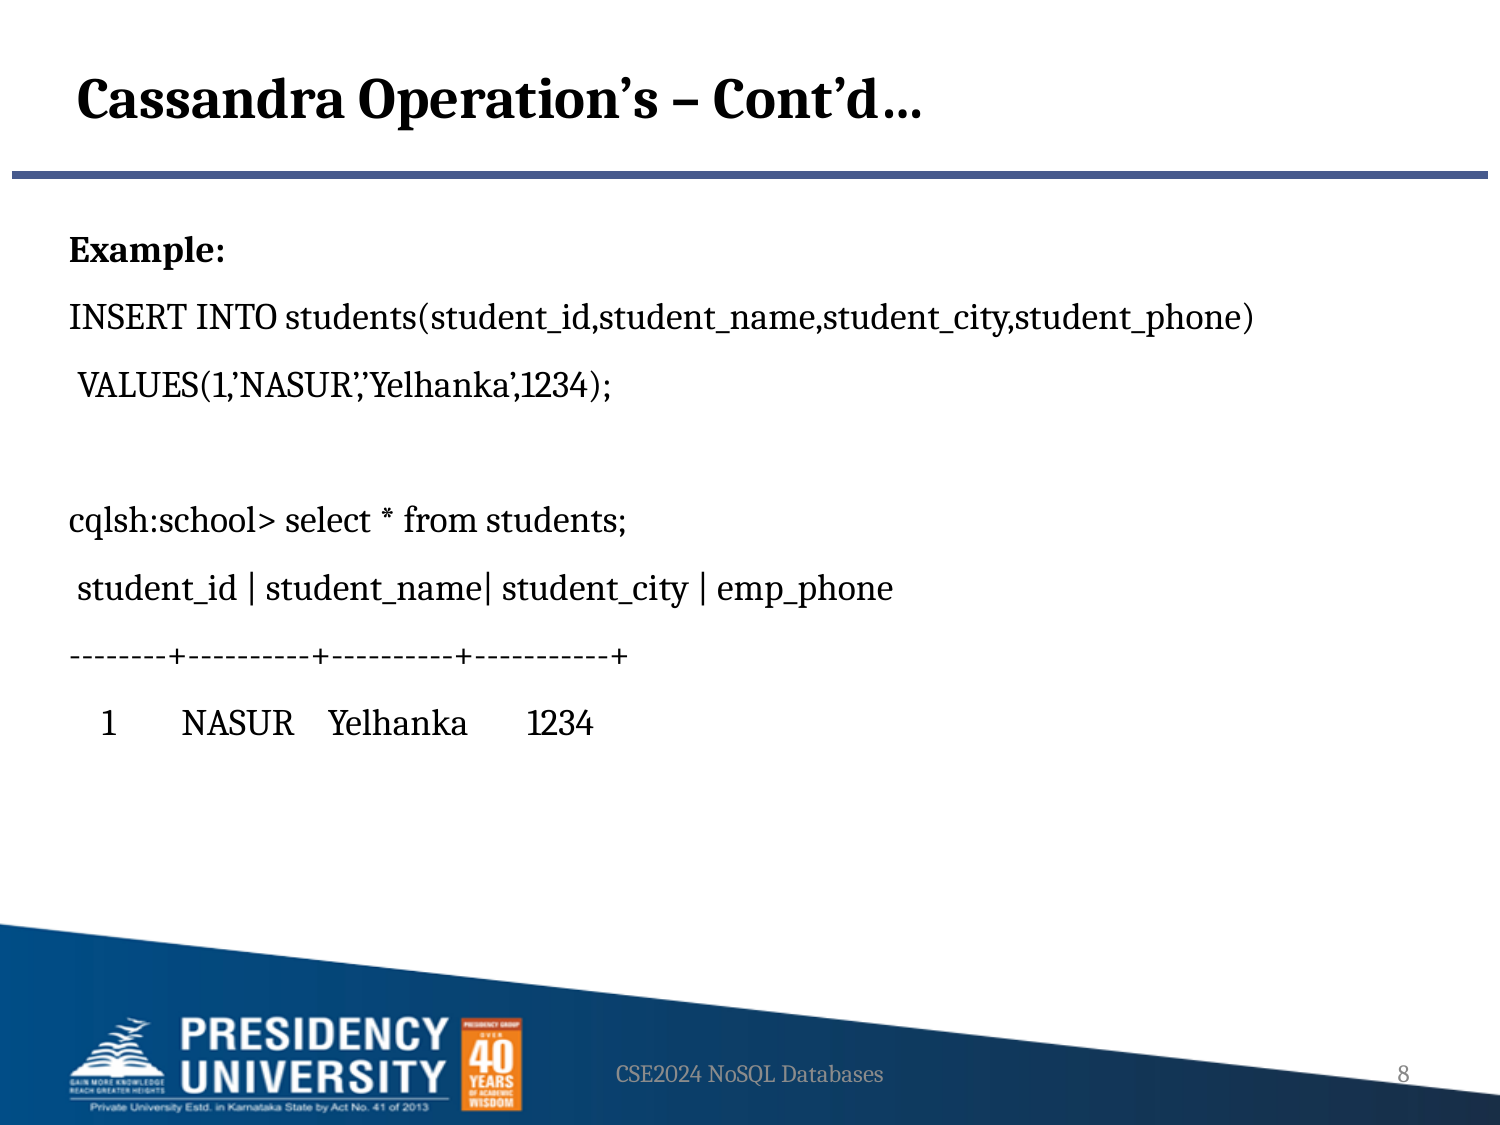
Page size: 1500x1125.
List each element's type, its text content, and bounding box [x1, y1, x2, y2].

text_box Example: INSERT INTO students(student_id,student_name,student_city,student_phone) VALUES(1,’NASUR’,’Yelhanka’,1234); cqlsh:school> select * from students; student_id | student_name| student_city | emp_phone --------+----------+----------+-----------+ 1 NASUR Yelhanka 1234 [54, 195, 1463, 1020]
text_box [0, 182, 1425, 363]
picture [0, 921, 1500, 1125]
footer CSE2024 NoSQL Databases [512, 1042, 988, 1103]
text_box Cassandra Operation’s – Cont’d… [62, 52, 1029, 138]
slide_number 8 [1074, 1042, 1425, 1103]
